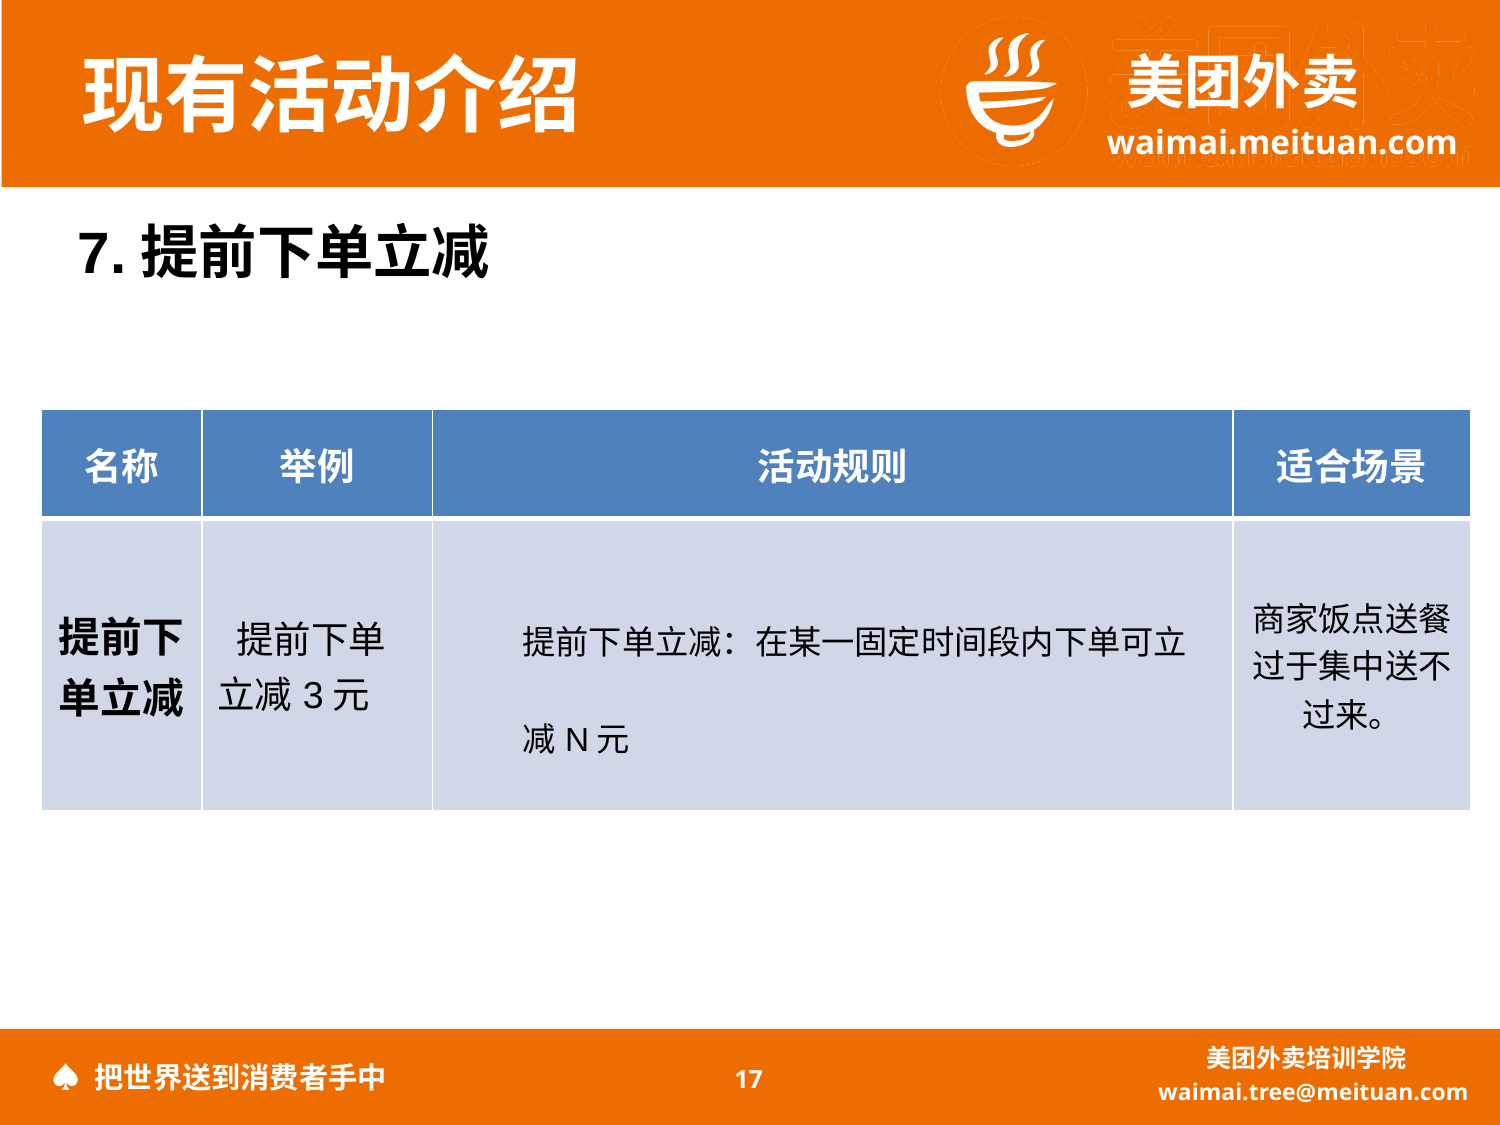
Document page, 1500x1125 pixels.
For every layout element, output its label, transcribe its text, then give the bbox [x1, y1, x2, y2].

table_header 活动规则 [433, 410, 1232, 516]
table_cell 提前下单立减 [42, 521, 201, 810]
table_cell 提前下单立减3元 [203, 521, 432, 810]
text_box 7.提前下单立减 [63, 207, 505, 293]
picture [939, 15, 1476, 168]
table_header 名称 [42, 410, 201, 516]
table_header 适合场景 [1234, 410, 1470, 516]
table_cell 商家饭点送餐过于集中送不过来。 [1234, 521, 1470, 810]
table_cell 提前下单立减：在某一固定时间段内下单可立减N元 [433, 521, 1232, 810]
text_box 现有活动介绍 [66, 34, 596, 150]
table_header 举例 [203, 410, 432, 516]
